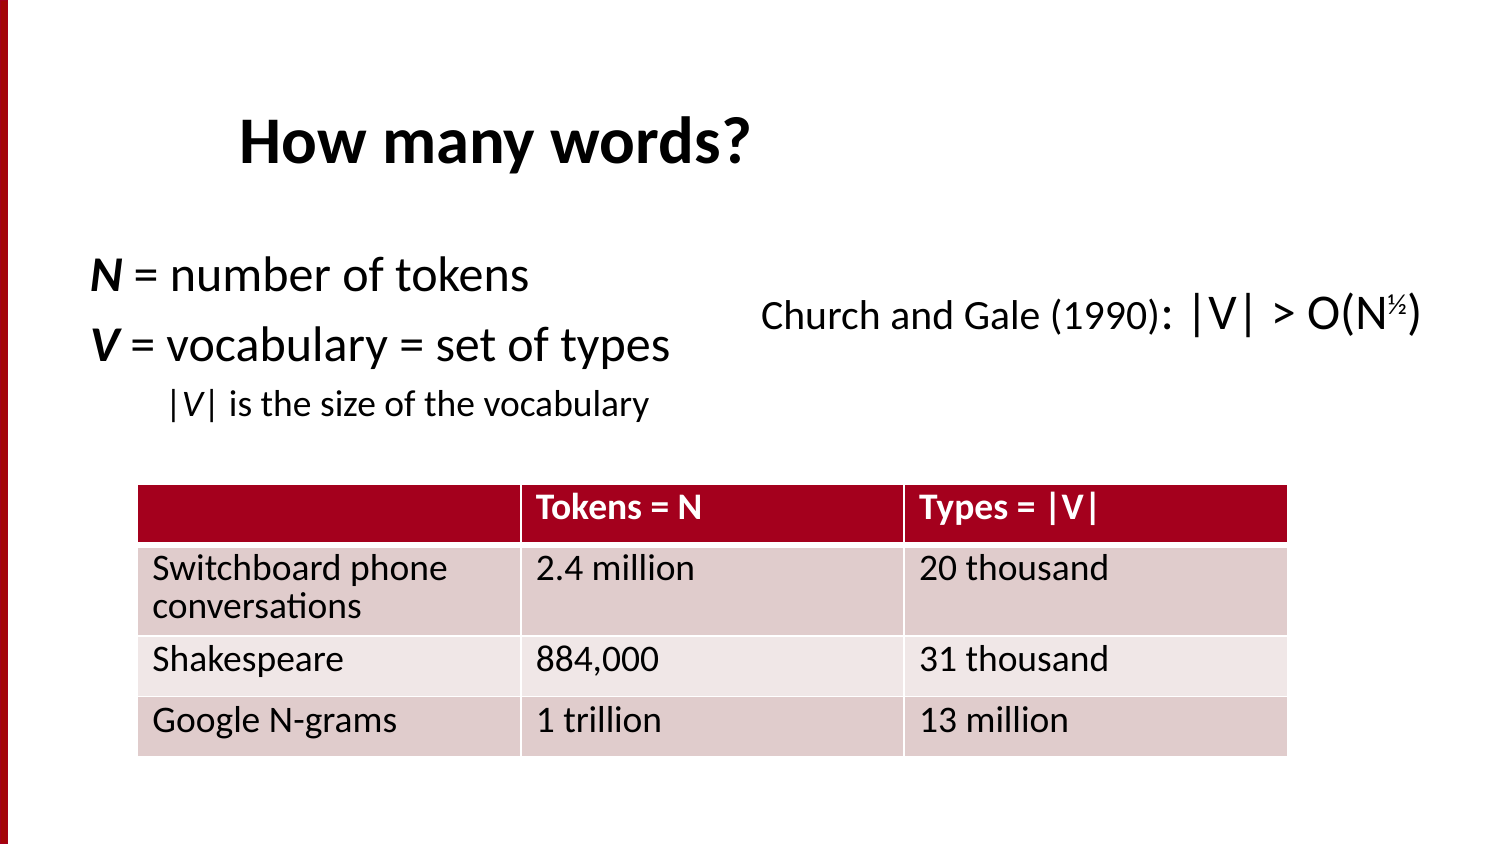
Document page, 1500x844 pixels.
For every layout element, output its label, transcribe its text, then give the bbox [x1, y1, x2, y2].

table_cell 2.4 million [522, 548, 903, 635]
table_header [138, 485, 520, 542]
text_box How many words? [224, 62, 1450, 185]
table_cell 1 trillion [522, 697, 903, 756]
table_cell 20 thousand [905, 548, 1287, 635]
text_box N = number of tokens V = vocabulary = set of types |V| is the size of the vocabulary [74, 234, 1463, 844]
text_box Church and Gale (1990): |V| > O(N½) [746, 271, 1438, 407]
table_header Types = |V| [905, 485, 1287, 542]
table_cell 31 thousand [905, 637, 1287, 696]
table_cell Switchboard phone conversations [138, 548, 520, 635]
table_cell 13 million [905, 697, 1287, 756]
table_cell 884,000 [522, 637, 903, 696]
table_cell Shakespeare [138, 637, 520, 696]
table_cell Google N-grams [138, 697, 520, 756]
table_header Tokens = N [522, 485, 903, 542]
